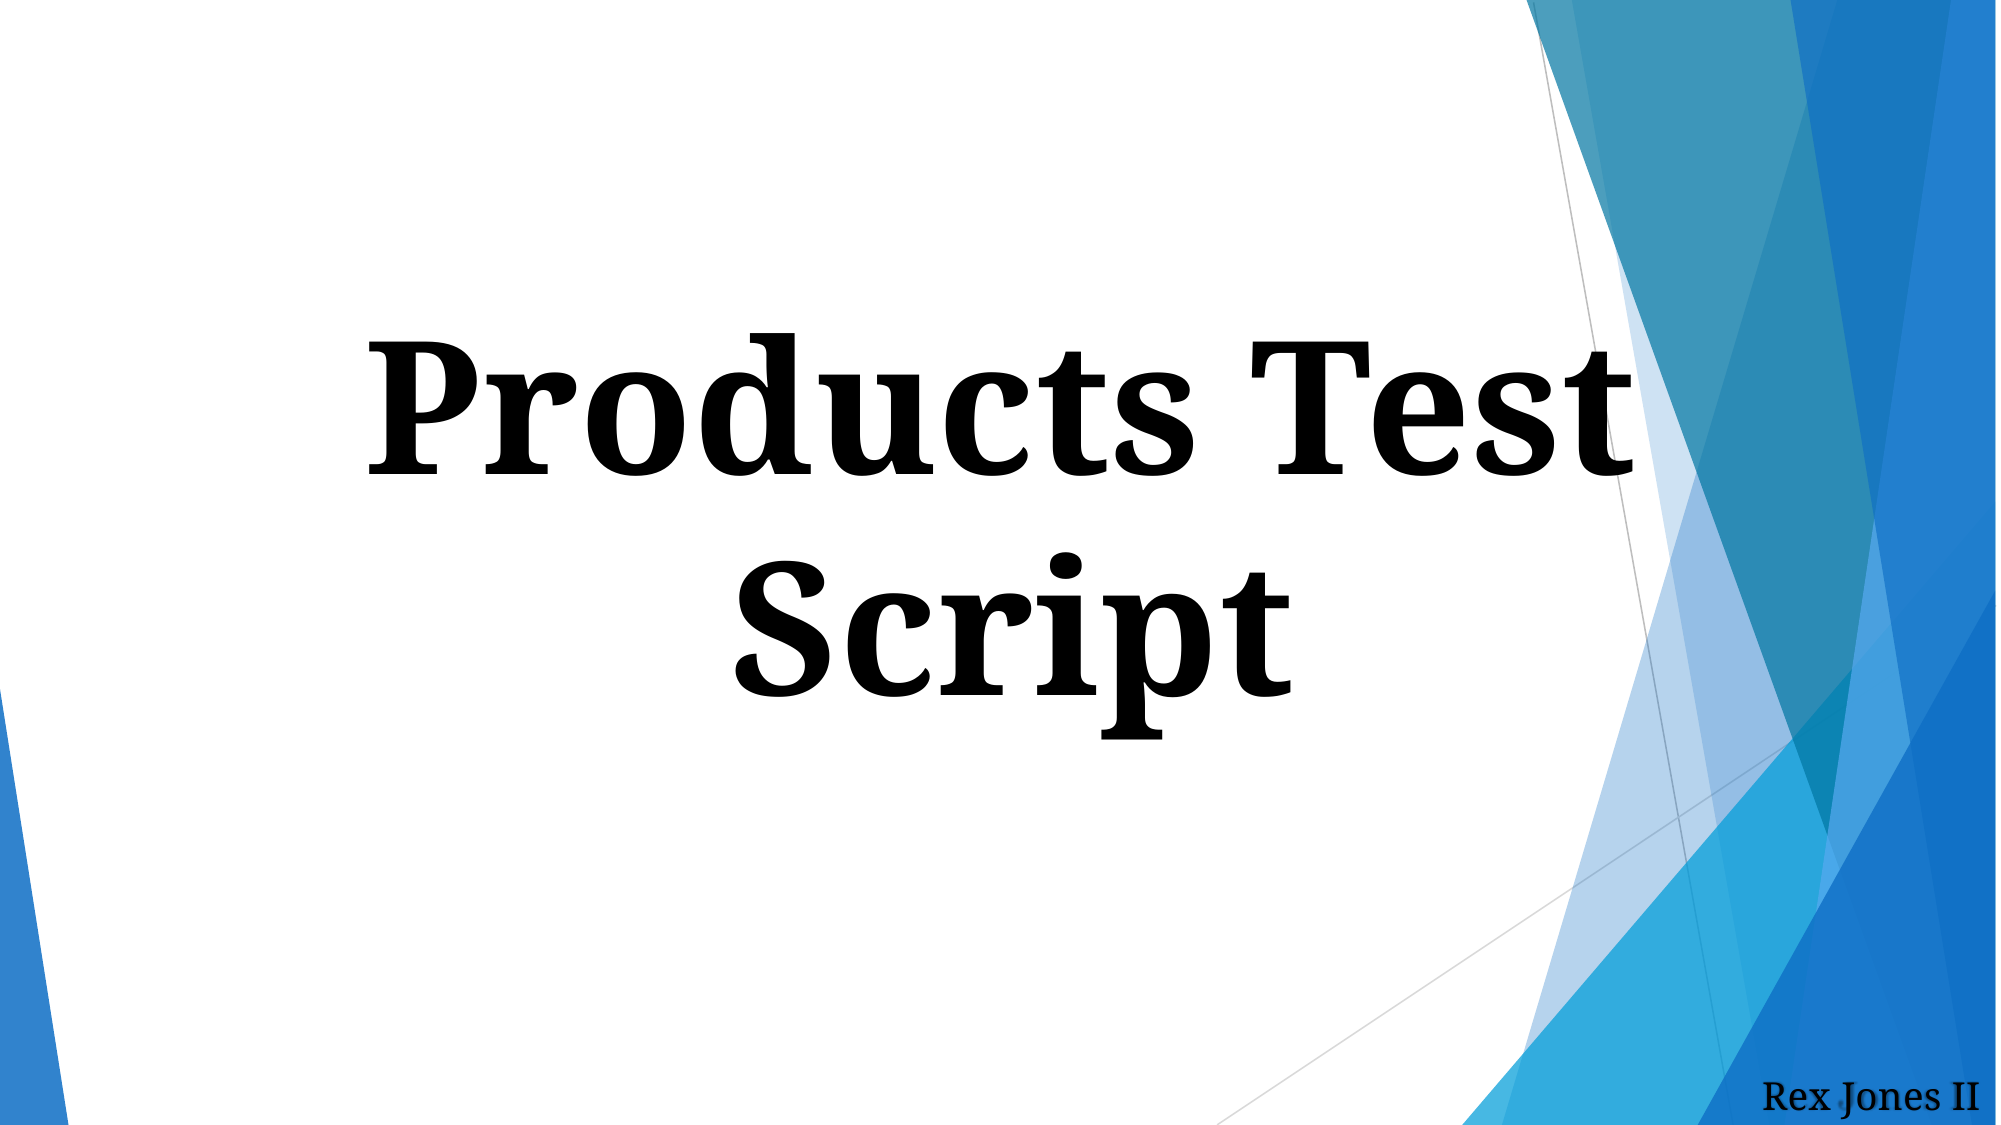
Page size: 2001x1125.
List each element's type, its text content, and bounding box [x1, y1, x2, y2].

picture [1734, 1054, 2000, 1125]
title Products Test Script [103, 248, 1897, 733]
footer Rex Jones II [1759, 1072, 1983, 1125]
